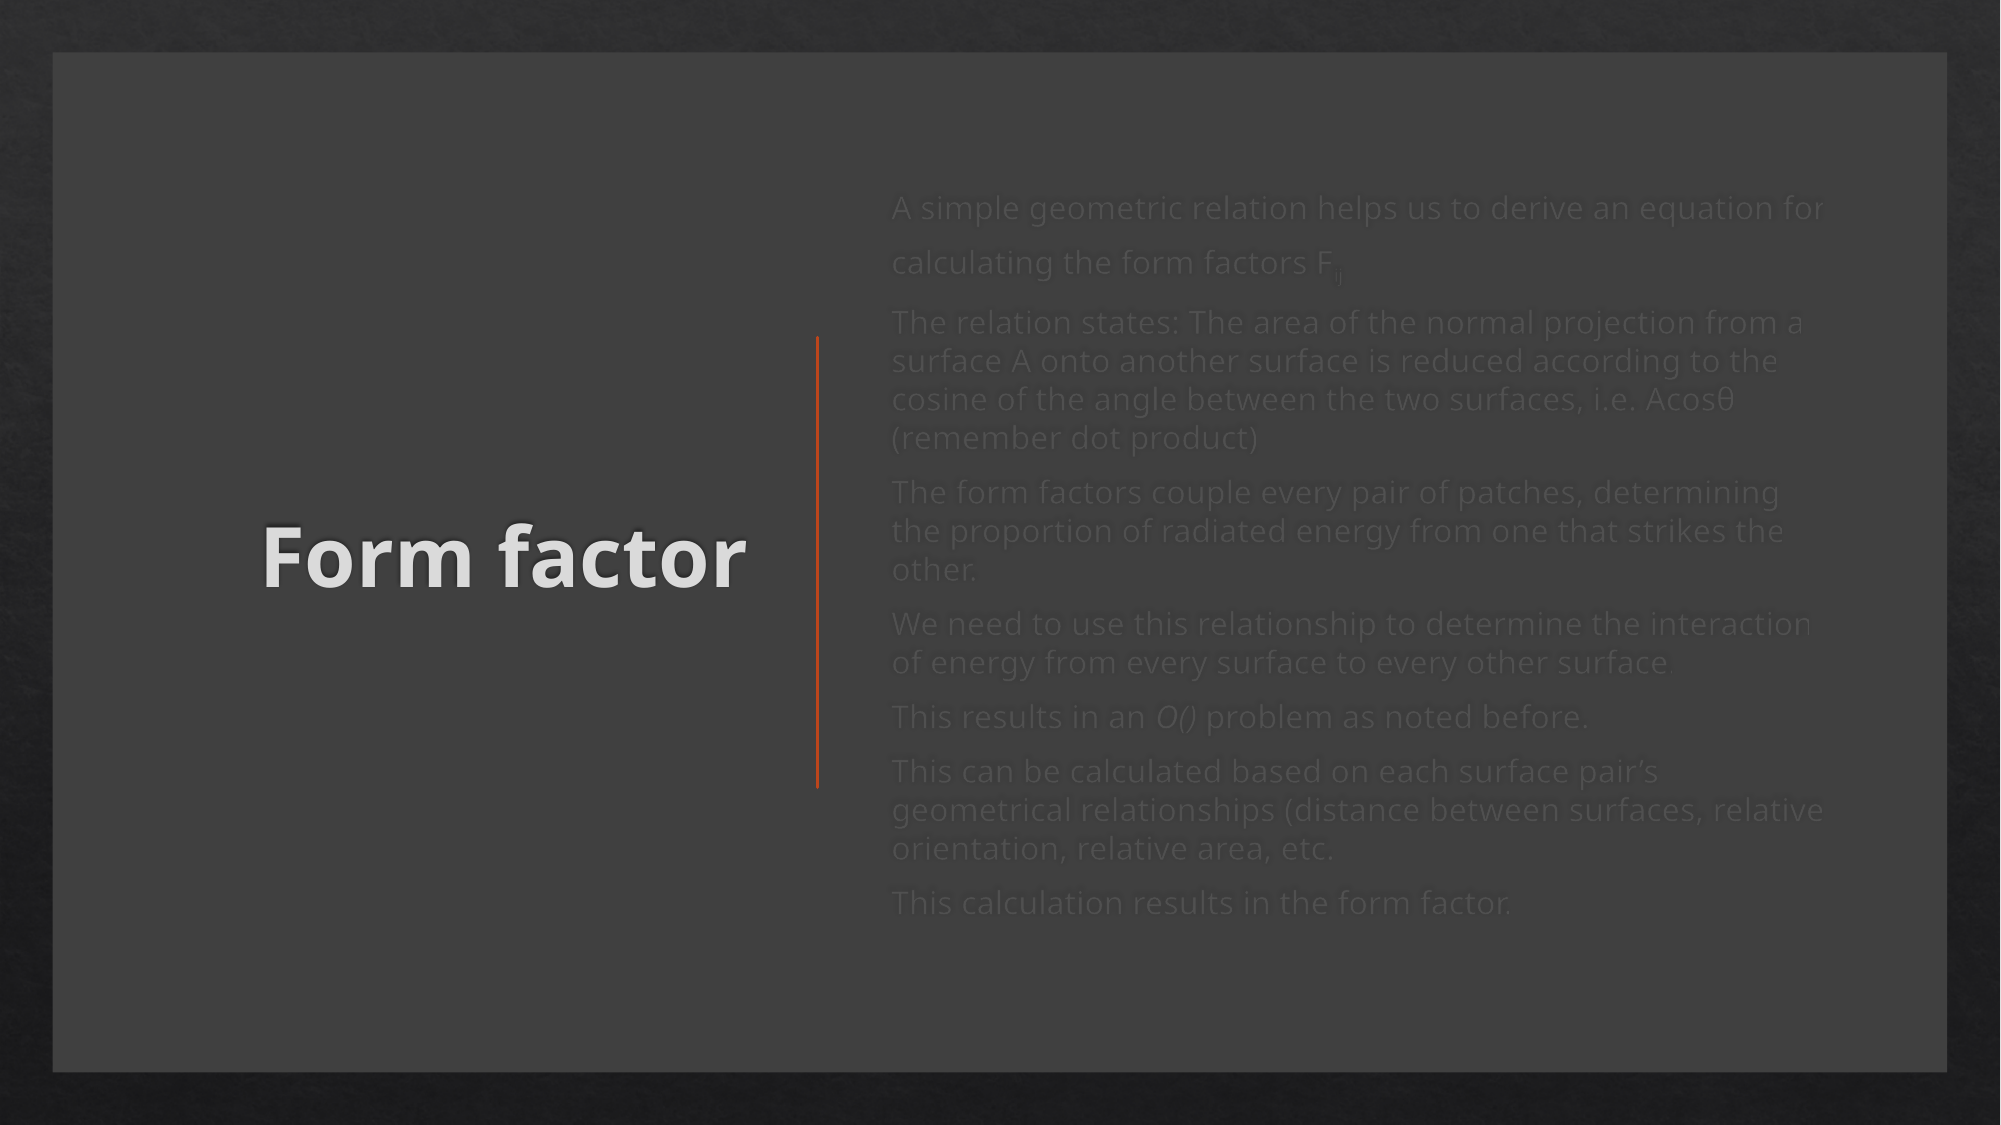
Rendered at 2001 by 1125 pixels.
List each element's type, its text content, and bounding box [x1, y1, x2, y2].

text_box [0, 0, 2000, 1125]
title Form factor [149, 158, 764, 950]
text_box [51, 51, 1948, 1074]
